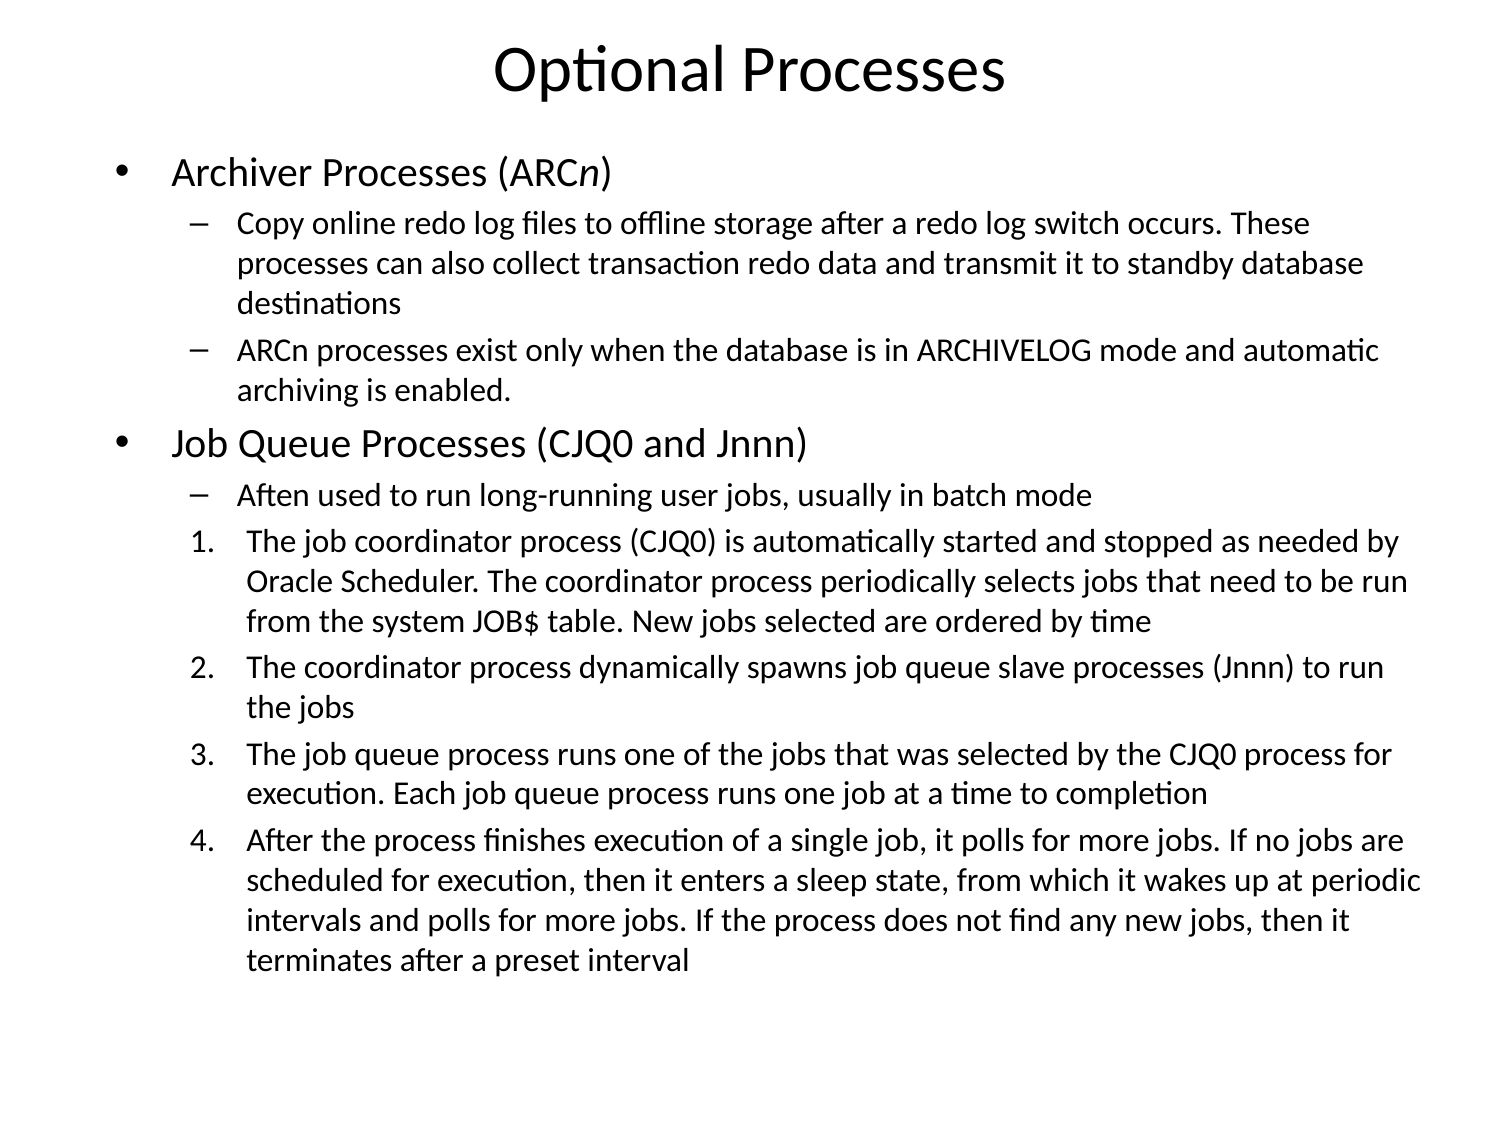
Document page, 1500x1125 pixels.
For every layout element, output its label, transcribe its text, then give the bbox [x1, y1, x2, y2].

list Archiver Processes (ARCn) Copy online redo log files to offline storage after a redo log switch occurs. These processes can also collect transaction redo data and transmit it to standby database destinations ARCn processes exist only when the database is in ARCHIVELOG mode and automatic archiving is enabled. Job Queue Processes (CJQ0 and Jnnn) Aften used to run long-running user jobs, usually in batch mode The job coordinator process (CJQ0) is automatically started and stopped as needed by Oracle Scheduler. The coordinator process periodically selects jobs that need to be run from the system JOB$ table. New jobs selected are ordered by time The coordinator process dynamically spawns job queue slave processes (Jnnn) to run the jobs The job queue process runs one of the jobs that was selected by the CJQ0 process for execution. Each job queue process runs one job at a time to completion After the process finishes execution of a single job, it polls for more jobs. If no jobs are scheduled for execution, then it enters a sleep state, from which it wakes up at periodic intervals and polls for more jobs. If the process does not find any new jobs, then it terminates after a preset interval [99, 137, 1450, 1100]
title Optional Processes [75, 0, 1425, 130]
